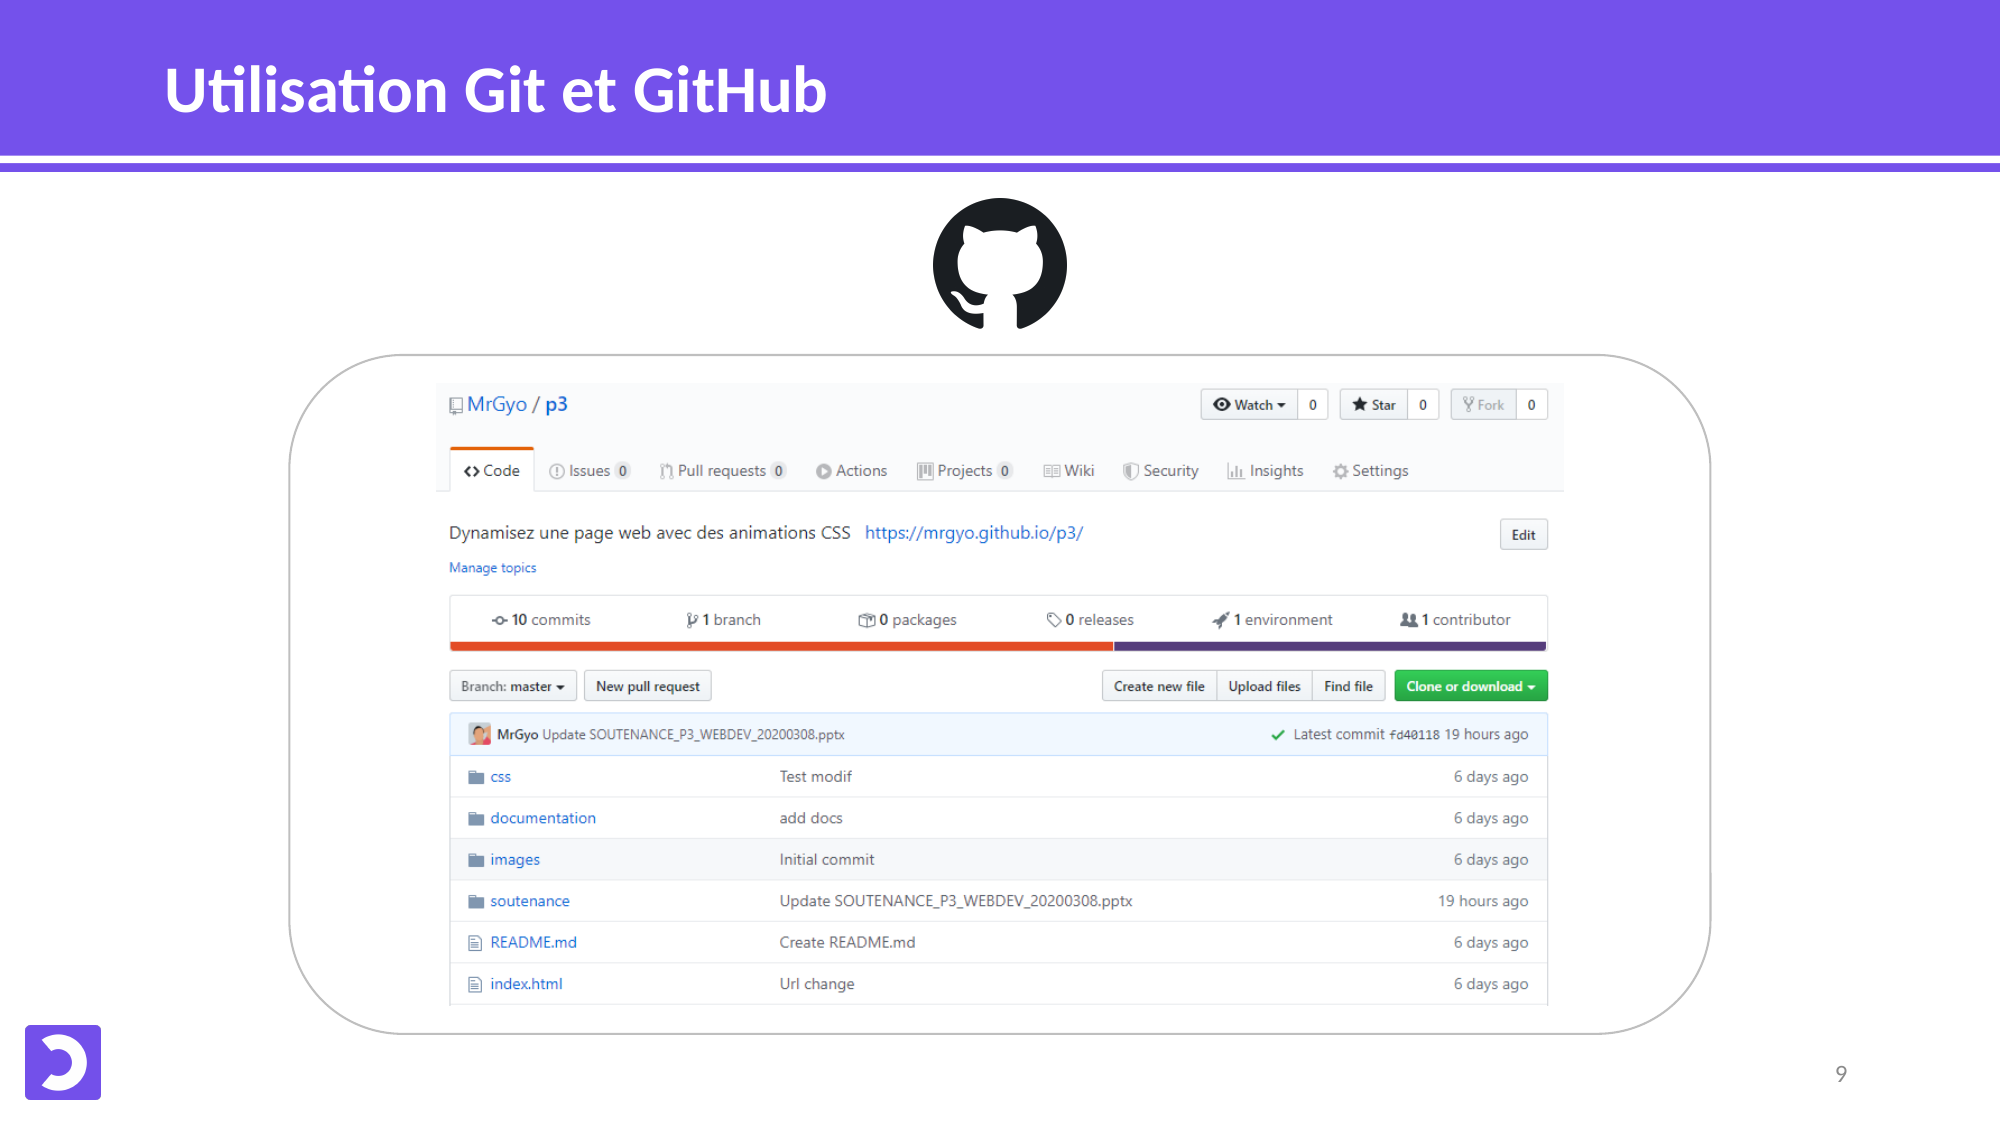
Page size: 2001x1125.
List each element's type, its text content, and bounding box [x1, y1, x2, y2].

picture [436, 383, 1564, 1006]
slide_number 9 [1412, 1042, 1863, 1103]
text_box Utilisation Git et GitHub [0, 0, 2000, 155]
picture [933, 198, 1067, 332]
picture [25, 1025, 101, 1100]
text_box [0, 155, 2000, 164]
text_box Utilisation Git et GitHub [0, 164, 2000, 173]
text_box [288, 353, 1712, 1035]
